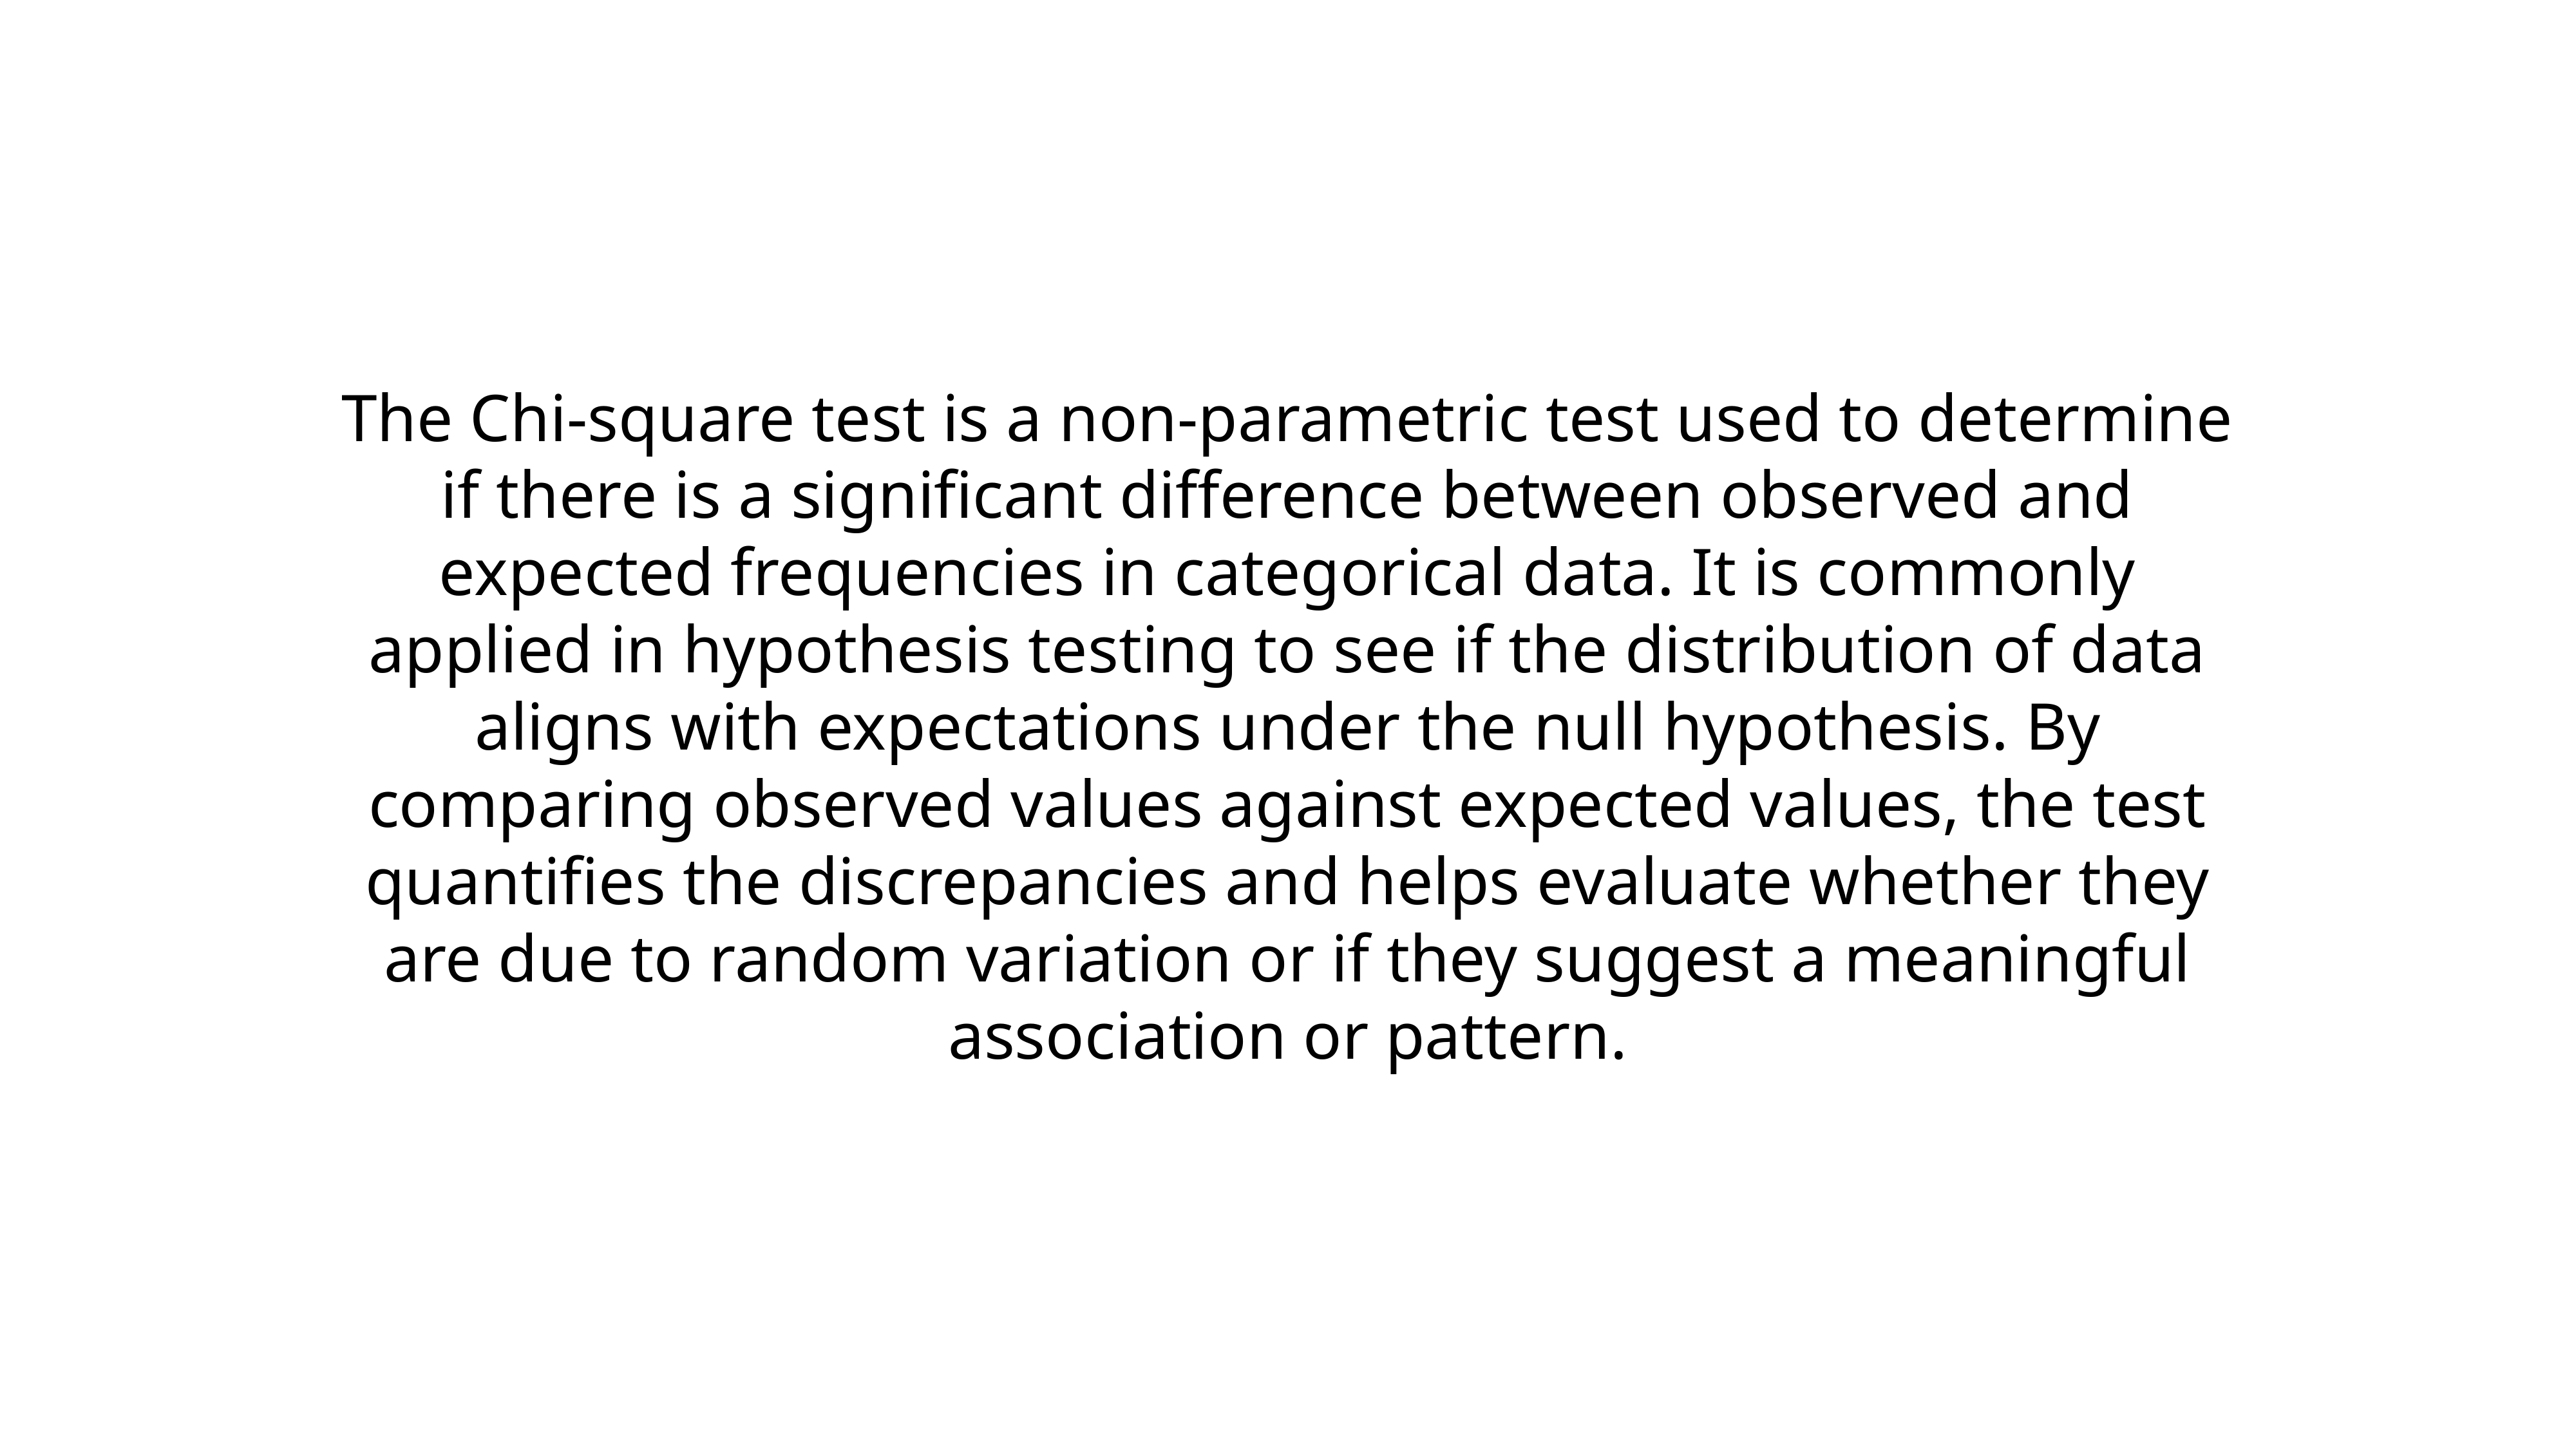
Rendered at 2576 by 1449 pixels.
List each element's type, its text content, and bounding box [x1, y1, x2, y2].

text_box The Chi-square test is a non-parametric test used to determine if there is a significant difference between observed and expected frequencies in categorical data. It is commonly applied in hypothesis testing to see if the distribution of data aligns with expectations under the null hypothesis. By comparing observed values against expected values, the test quantifies the discrepancies and helps evaluate whether they are due to random variation or if they suggest a meaningful association or pattern. [324, 371, 2252, 1077]
